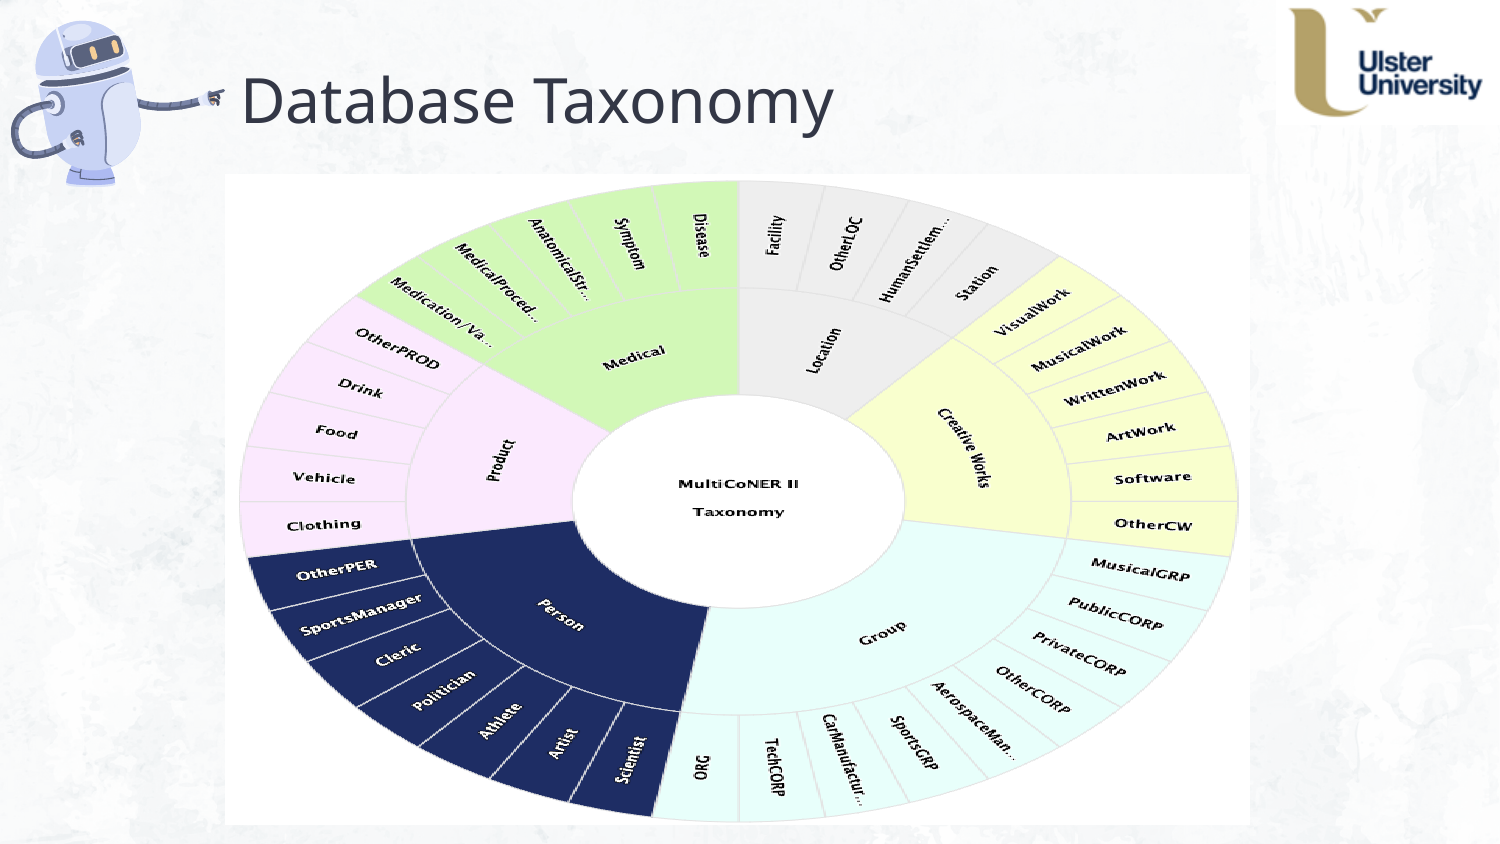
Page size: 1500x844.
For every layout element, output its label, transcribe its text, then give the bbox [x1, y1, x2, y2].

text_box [10, 20, 226, 188]
picture [0, 0, 1500, 844]
title Database Taxonomy [229, 34, 1418, 211]
